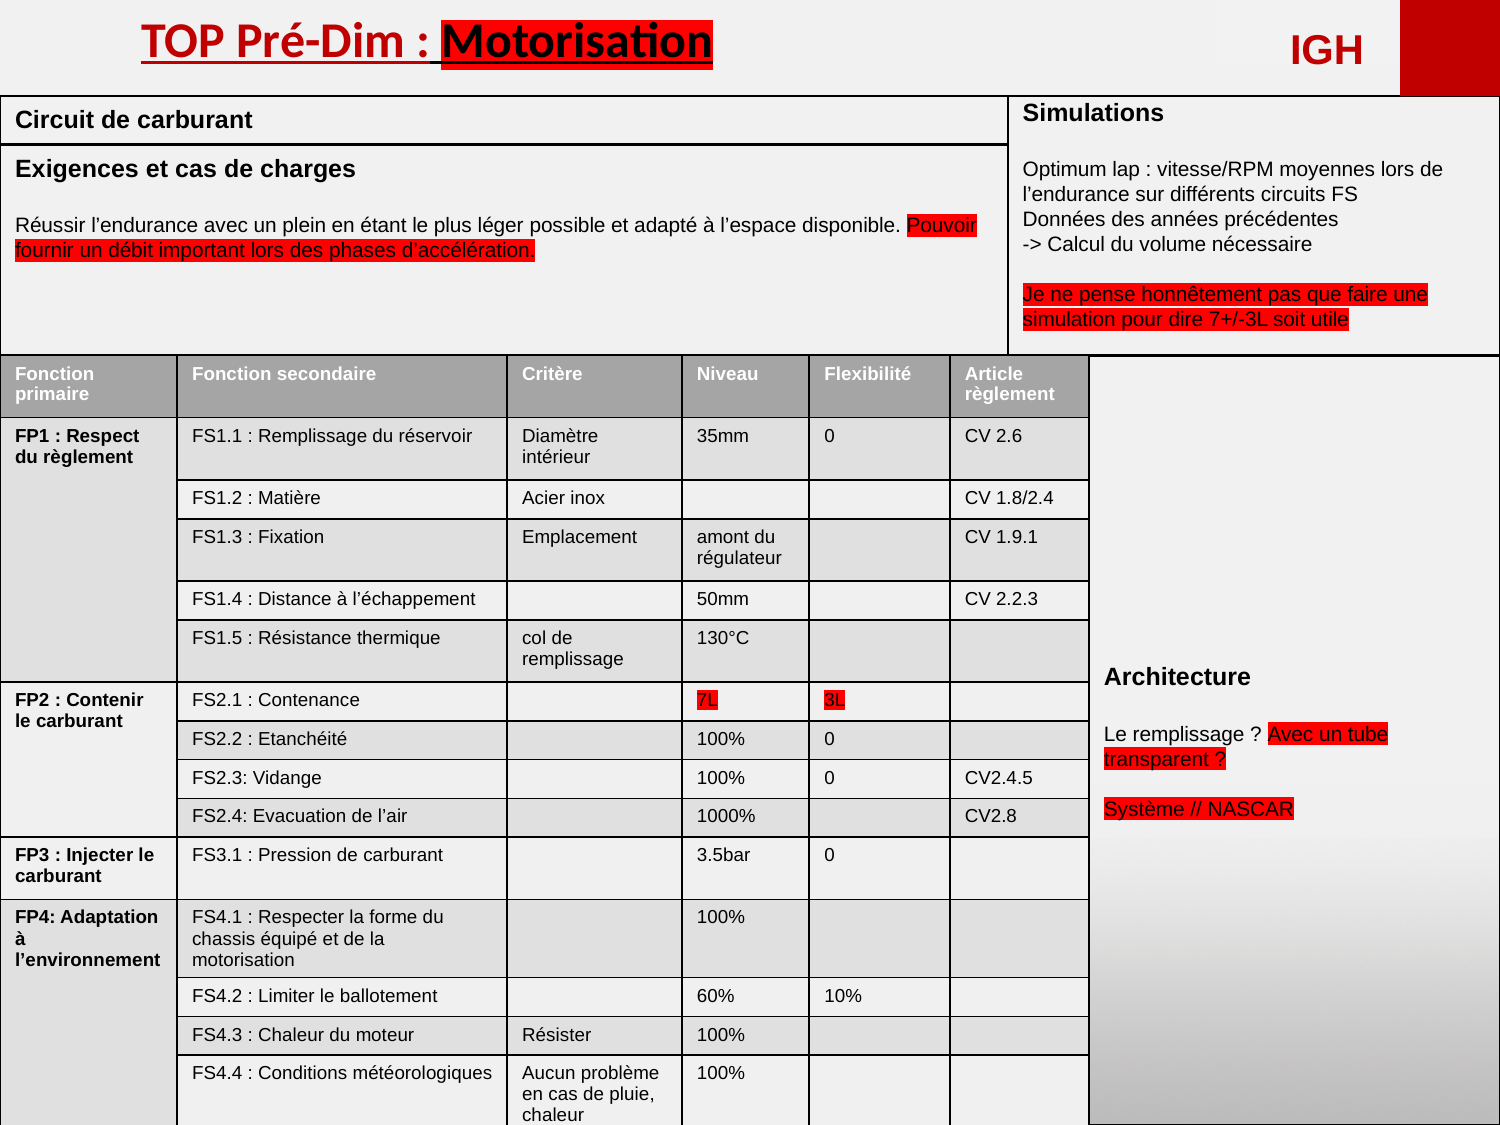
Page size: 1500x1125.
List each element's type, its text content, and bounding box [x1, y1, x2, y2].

table_cell [508, 582, 681, 619]
table_cell FS4.1 : Respecter la forme du chassis équipé et de la motorisation [178, 900, 506, 977]
table_header Critère [508, 356, 681, 417]
table_cell Résister [508, 1017, 681, 1054]
table_cell CV 1.9.1 [951, 520, 1088, 580]
table_header Fonction primaire [1, 356, 176, 417]
text_box <<<<<< [1400, 0, 1500, 97]
table_cell FP2 : Contenir le carburant [1, 683, 176, 836]
table_cell FS1.5 : Résistance thermique [178, 621, 506, 681]
table_cell FS1.3 : Fixation [178, 520, 506, 580]
text_box Circuit de carburant [0, 96, 1007, 144]
table_cell CV 2.6 [951, 418, 1088, 479]
table_cell 100% [683, 1017, 808, 1054]
table_cell [951, 838, 1088, 899]
text_box Simulations Optimum lap : vitesse/RPM moyennes lors de l’endurance sur différents circuits FS Données des années précédentes -> Calcul du volume nécessaire Je ne pense honnêtement pas que faire une simulation pour dire 7+/-3L soit utile [1007, 96, 1500, 355]
table_cell [951, 621, 1088, 681]
table_cell Emplacement [508, 520, 681, 580]
table_cell FS1.2 : Matière [178, 481, 506, 518]
table_cell Aucun problème en cas de pluie, chaleur [508, 1056, 681, 1125]
table_cell CV 2.2.3 [951, 582, 1088, 619]
table_cell [508, 683, 681, 720]
table_cell 100% [683, 1056, 808, 1125]
table_header Article règlement [951, 356, 1088, 417]
table_cell 3L [810, 683, 949, 720]
table_cell FP4: Adaptation à l’environnement [1, 900, 176, 1125]
table_cell FS2.2 : Etanchéité [178, 722, 506, 759]
table_cell [951, 722, 1088, 759]
table_cell [951, 1056, 1088, 1125]
table_cell 0 [810, 760, 949, 798]
table_cell Diamètre intérieur [508, 418, 681, 479]
table_cell [810, 582, 949, 619]
table_cell 130°C [683, 621, 808, 681]
table_cell 50mm [683, 582, 808, 619]
text_box Architecture Le remplissage ? Avec un tube transparent ? Système // NASCAR [1088, 355, 1500, 1125]
table_cell FP3 : Injecter le carburant [1, 838, 176, 899]
table_cell [508, 978, 681, 1016]
table_cell [810, 1017, 949, 1054]
table_cell [508, 838, 681, 899]
table_cell FS4.4 : Conditions météorologiques [178, 1056, 506, 1125]
text_box Exigences et cas de charges Réussir l’endurance avec un plein en étant le plus léger possible et adapté à l’espace disponible. Pouvoir fournir un débit important lors des phases d’accélération. [0, 144, 1007, 355]
text_box TOP Pré-Dim : Motorisation [0, 0, 855, 76]
table_cell 100% [683, 760, 808, 798]
table_cell [810, 900, 949, 977]
table_cell FS2.4: Evacuation de l’air [178, 799, 506, 836]
table_cell 3.5bar [683, 838, 808, 899]
table_header Flexibilité [810, 356, 949, 417]
table_cell FS4.2 : Limiter le ballotement [178, 978, 506, 1016]
table_cell FS1.1 : Remplissage du réservoir [178, 418, 506, 479]
table_cell [951, 978, 1088, 1016]
table_header Niveau [683, 356, 808, 417]
table_cell [810, 799, 949, 836]
table_cell [810, 1056, 949, 1125]
table_cell [810, 520, 949, 580]
table_cell FS2.1 : Contenance [178, 683, 506, 720]
table_cell FS3.1 : Pression de carburant [178, 838, 506, 899]
table_cell 10% [810, 978, 949, 1016]
table_cell CV2.4.5 [951, 760, 1088, 798]
table_cell [810, 621, 949, 681]
table_cell CV2.8 [951, 799, 1088, 836]
table_cell [508, 722, 681, 759]
table_cell Acier inox [508, 481, 681, 518]
table_cell [951, 683, 1088, 720]
table_cell 0 [810, 418, 949, 479]
table_cell [508, 799, 681, 836]
table_cell FS4.3 : Chaleur du moteur [178, 1017, 506, 1054]
table_cell [951, 1017, 1088, 1054]
table_cell CV 1.8/2.4 [951, 481, 1088, 518]
table_cell col de remplissage [508, 621, 681, 681]
table_cell [508, 760, 681, 798]
table_cell 100% [683, 722, 808, 759]
table_cell [810, 481, 949, 518]
table_cell 7L [683, 683, 808, 720]
text_box IGH [1275, 14, 1400, 81]
table_cell [683, 481, 808, 518]
table_cell 1000% [683, 799, 808, 836]
table_cell FP1 : Respect du règlement [1, 418, 176, 681]
table_header Fonction secondaire [178, 356, 506, 417]
table_cell amont du régulateur [683, 520, 808, 580]
table_cell 100% [683, 900, 808, 977]
table_cell [508, 900, 681, 977]
table_cell FS2.3: Vidange [178, 760, 506, 798]
table_cell [951, 900, 1088, 977]
table_cell 35mm [683, 418, 808, 479]
picture [0, 0, 1400, 96]
table_cell FS1.4 : Distance à l’échappement [178, 582, 506, 619]
table_cell 0 [810, 838, 949, 899]
table_cell 60% [683, 978, 808, 1016]
table_cell 0 [810, 722, 949, 759]
